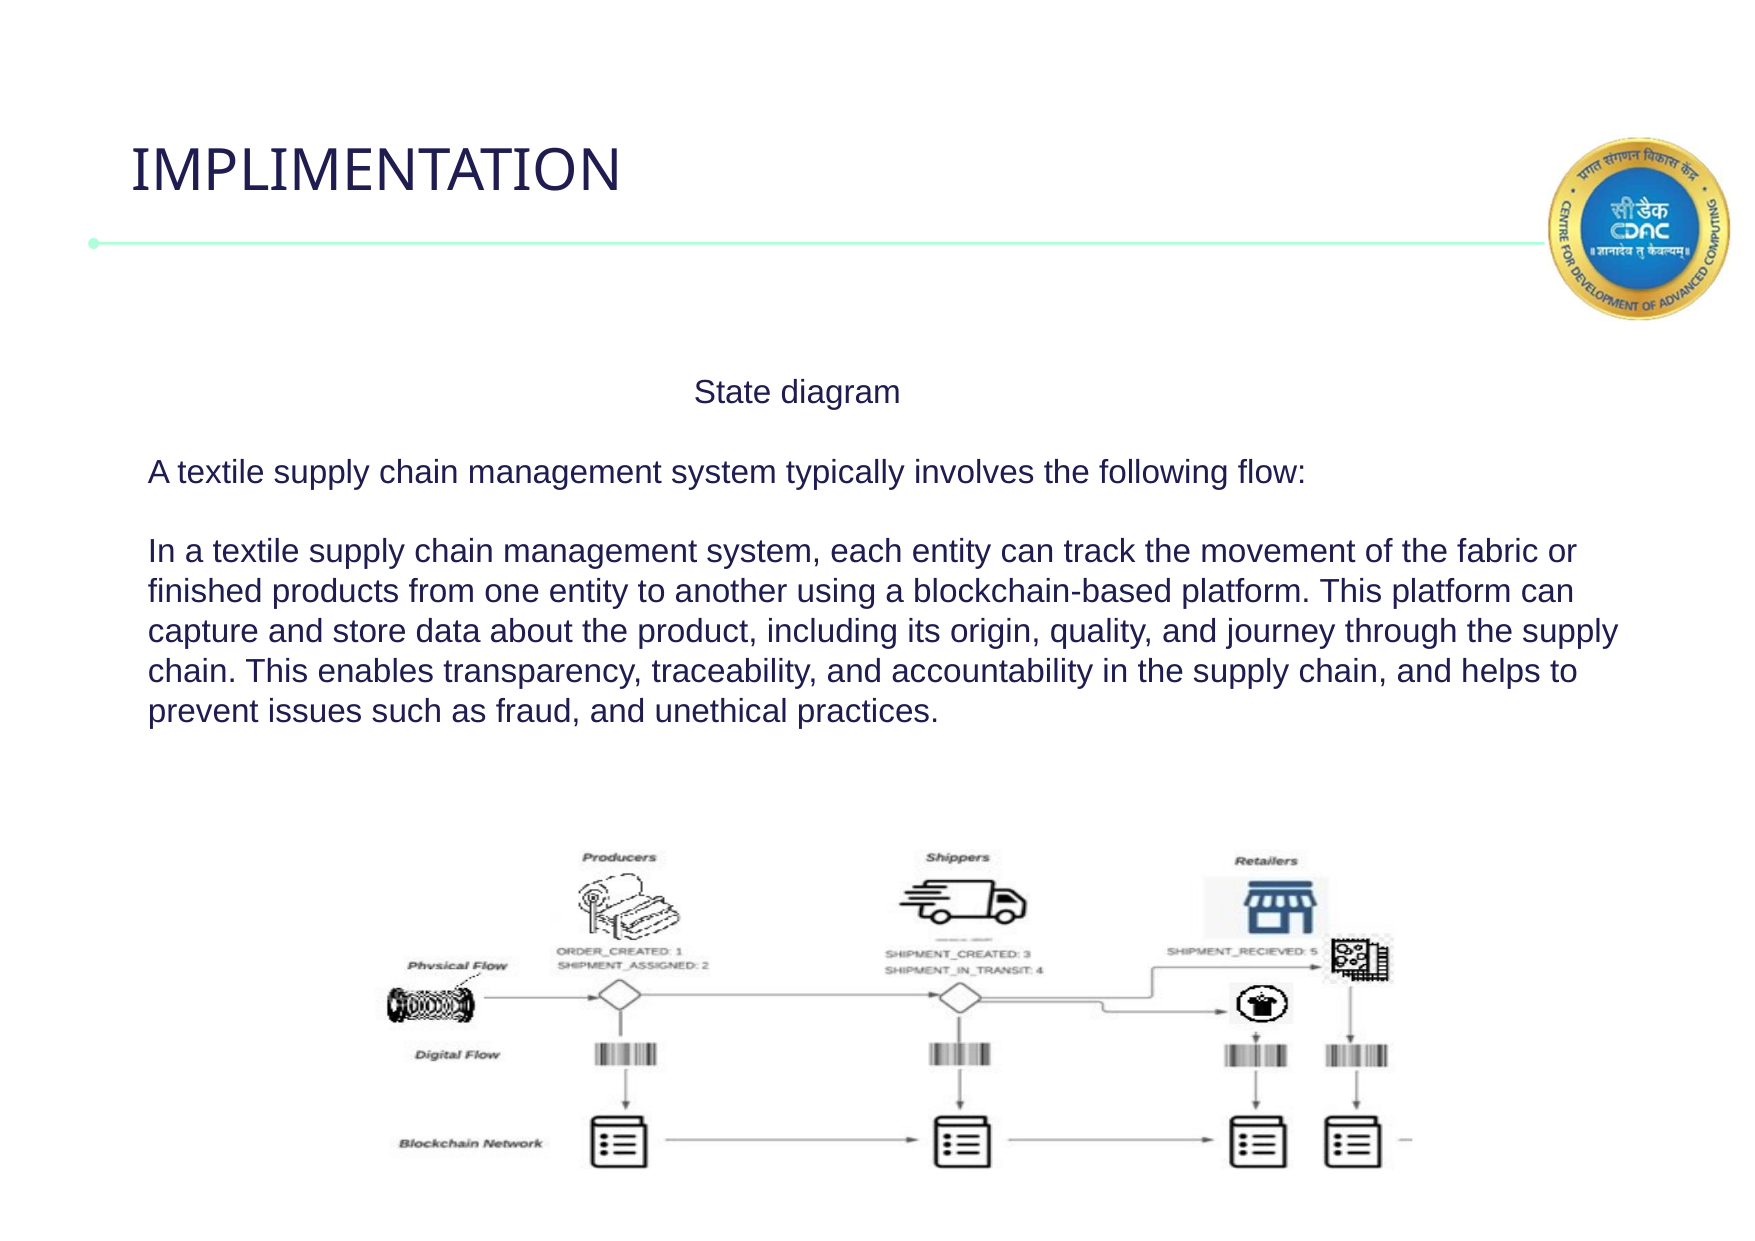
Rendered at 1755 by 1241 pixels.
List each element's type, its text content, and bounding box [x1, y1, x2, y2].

title IMPLIMENTATION [131, 132, 882, 203]
picture [349, 774, 1413, 1241]
picture [1546, 135, 1732, 322]
list State diagram A textile supply chain management system typically involves the following flow: In a textile supply chain management system, each entity can track the movement of the fabric or finished products from one entity to another using a blockchain-based platform. This platform can capture and store data about the product, including its origin, quality, and journey through the supply chain. This enables transparency, traceability, and accountability in the supply chain, and helps to prevent issues such as fraud, and unethical practices. [147, 369, 1684, 1241]
